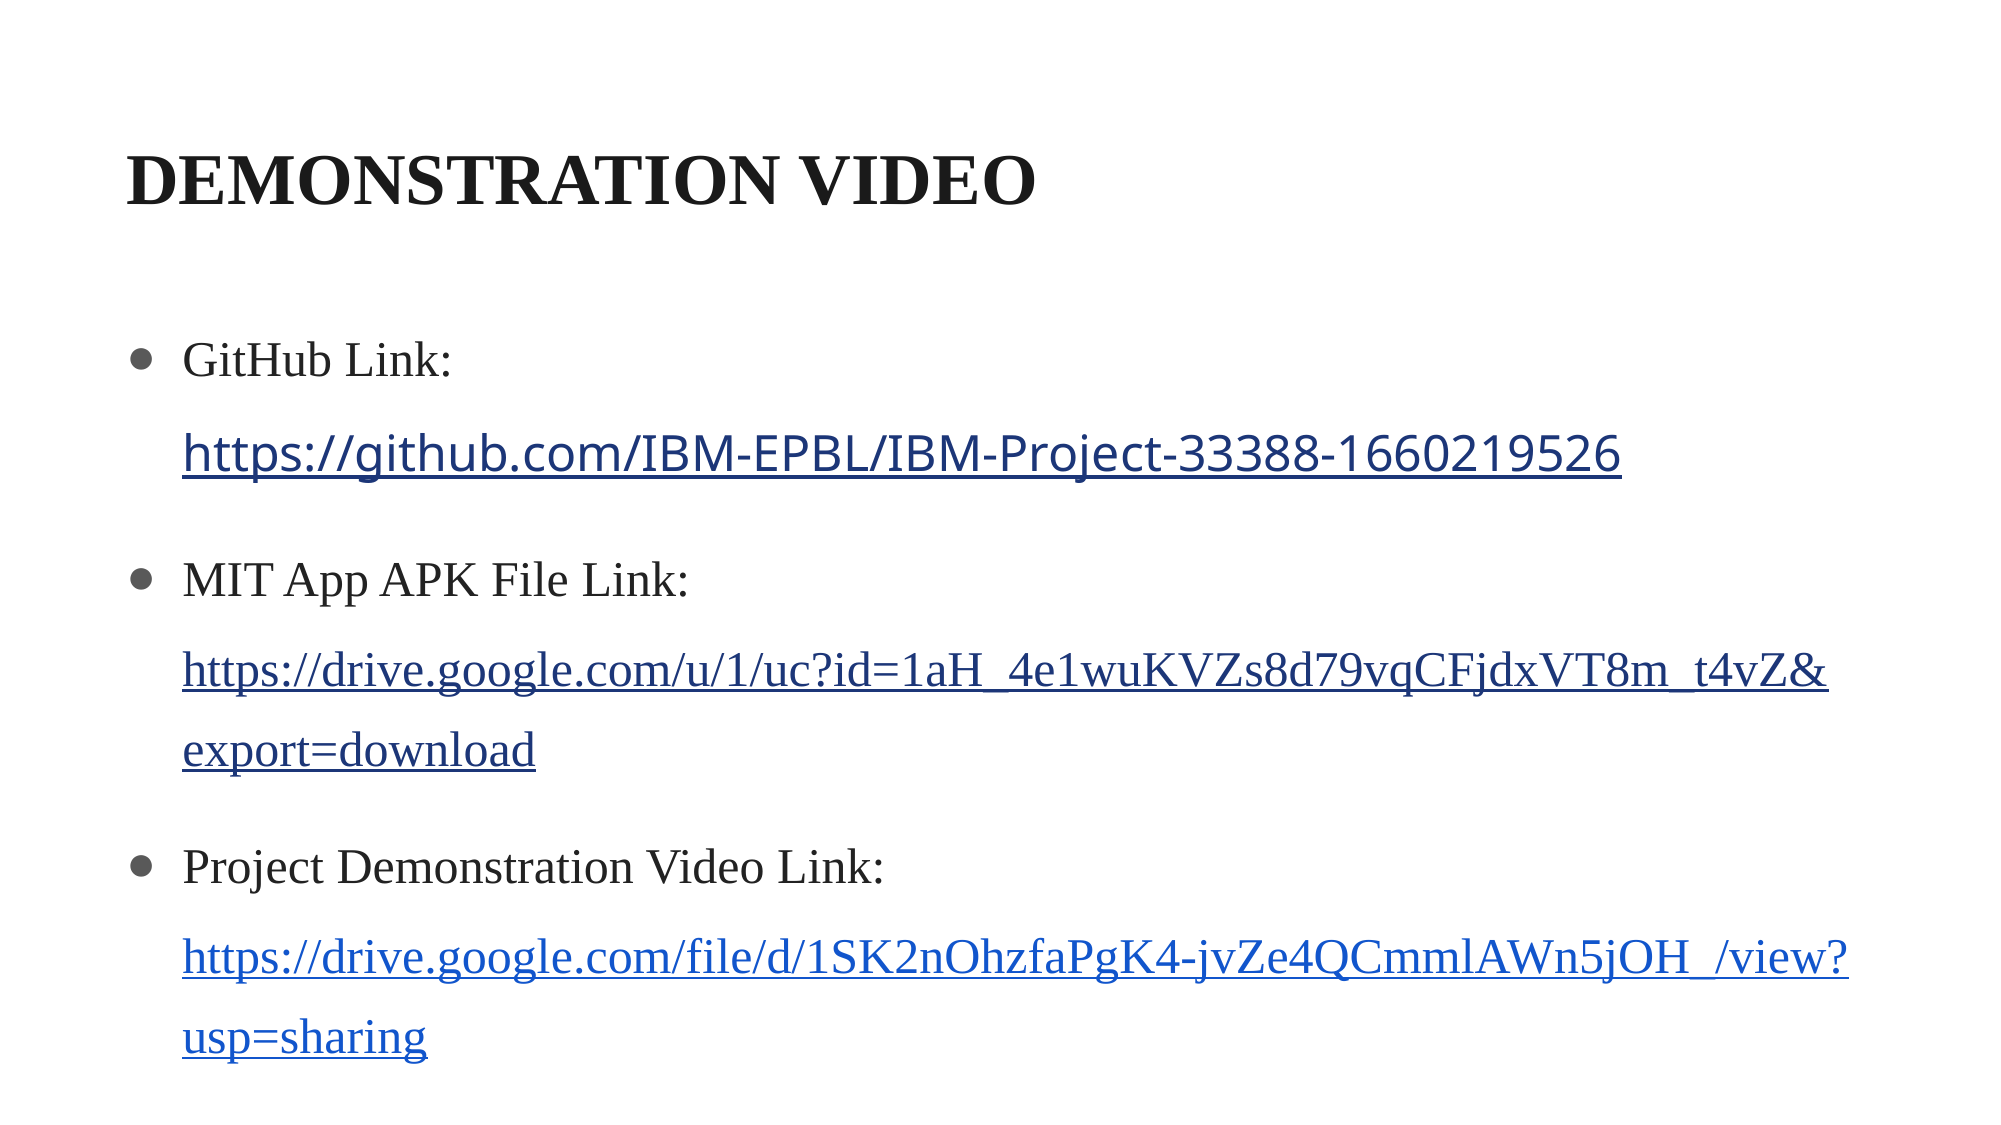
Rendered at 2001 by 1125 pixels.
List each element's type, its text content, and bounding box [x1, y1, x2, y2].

list GitHub Link: https://github.com/IBM-EPBL/IBM-Project-33388-1660219526 MIT App APK File Link: https://drive.google.com/u/1/uc?id=1aH_4e1wuKVZs8d79vqCFjdxVT8m_t4vZ&export=download Project Demonstration Video Link: https://drive.google.com/file/d/1SK2nOhzfaPgK4-jvZe4QCmmlAWn5jOH_/view?usp=sharing [111, 289, 1865, 926]
title DEMONSTRATION VIDEO [111, 124, 1522, 289]
